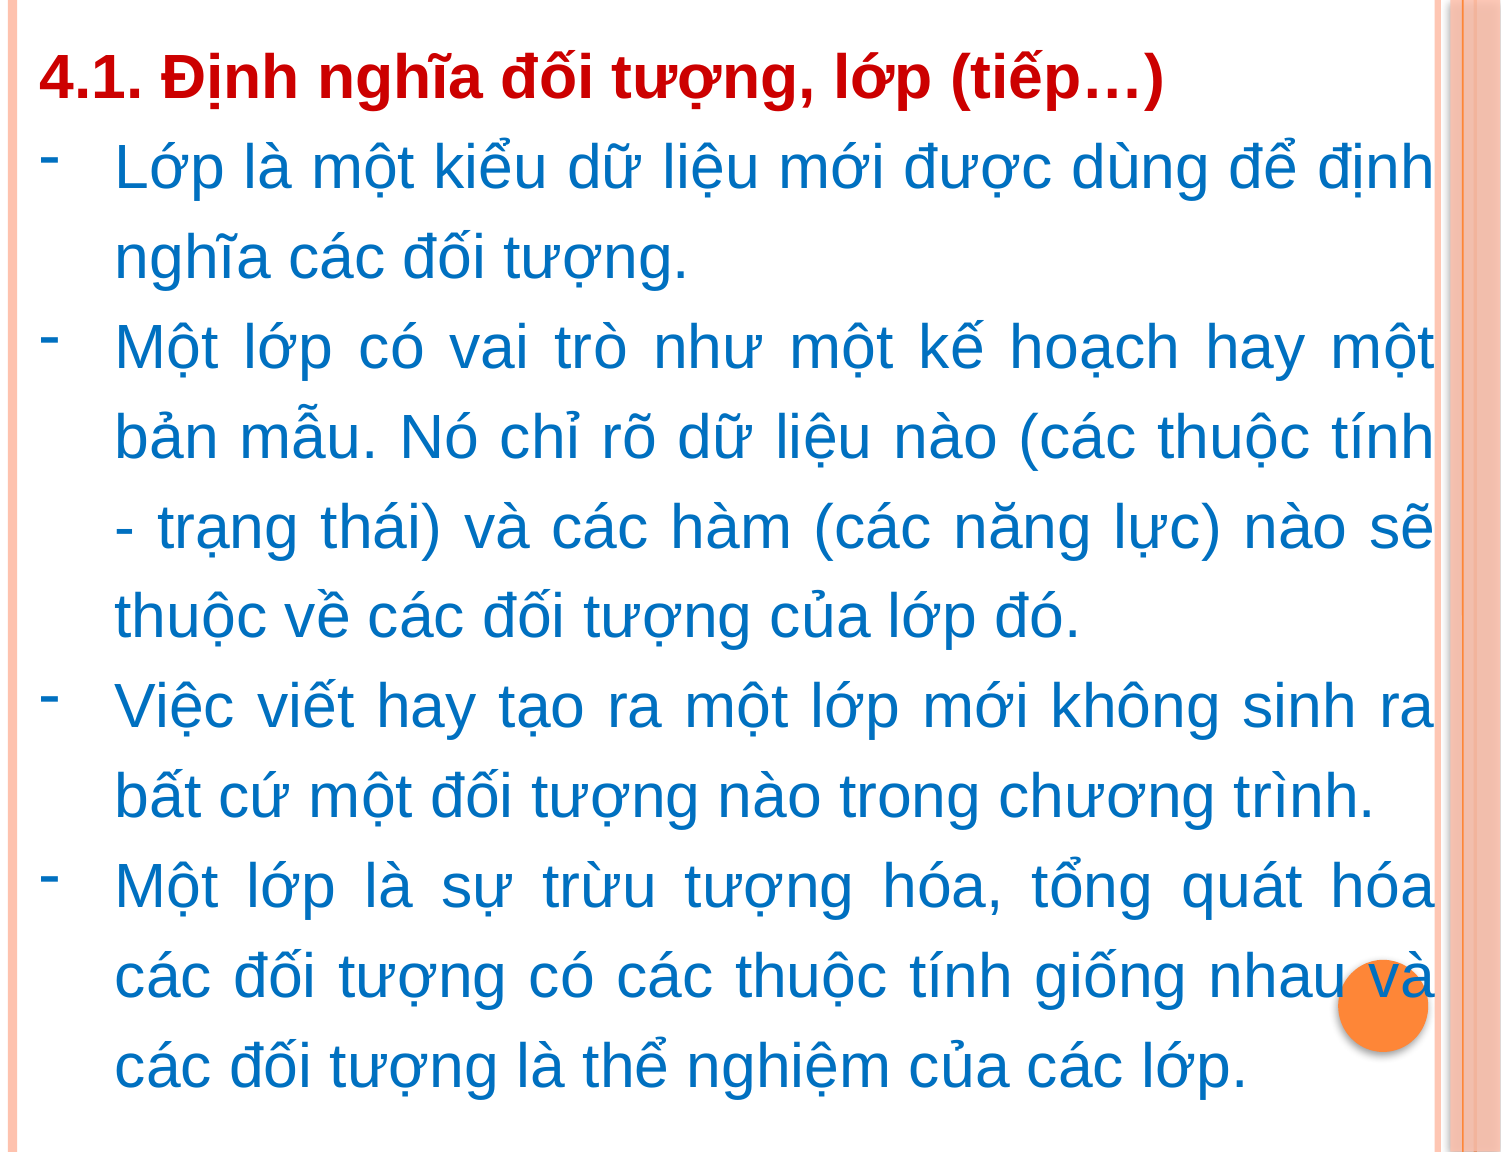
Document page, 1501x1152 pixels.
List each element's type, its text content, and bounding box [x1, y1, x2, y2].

text_box 4.1. Định nghĩa đối tượng, lớp (tiếp…) Lớp là một kiểu dữ liệu mới được dùng để định nghĩa các đối tượng. Một lớp có vai trò như một kế hoạch hay một bản mẫu. Nó chỉ rõ dữ liệu nào (các thuộc tính - trạng thái) và các hàm (các năng lực) nào sẽ thuộc về các đối tượng của lớp đó. Việc viết hay tạo ra một lớp mới không sinh ra bất cứ một đối tượng nào trong chương trình. Một lớp là sự trừu tượng hóa, tổng quát hóa các đối tượng có các thuộc tính giống nhau và các đối tượng là thể nghiệm của các lớp. [25, 13, 1451, 1108]
